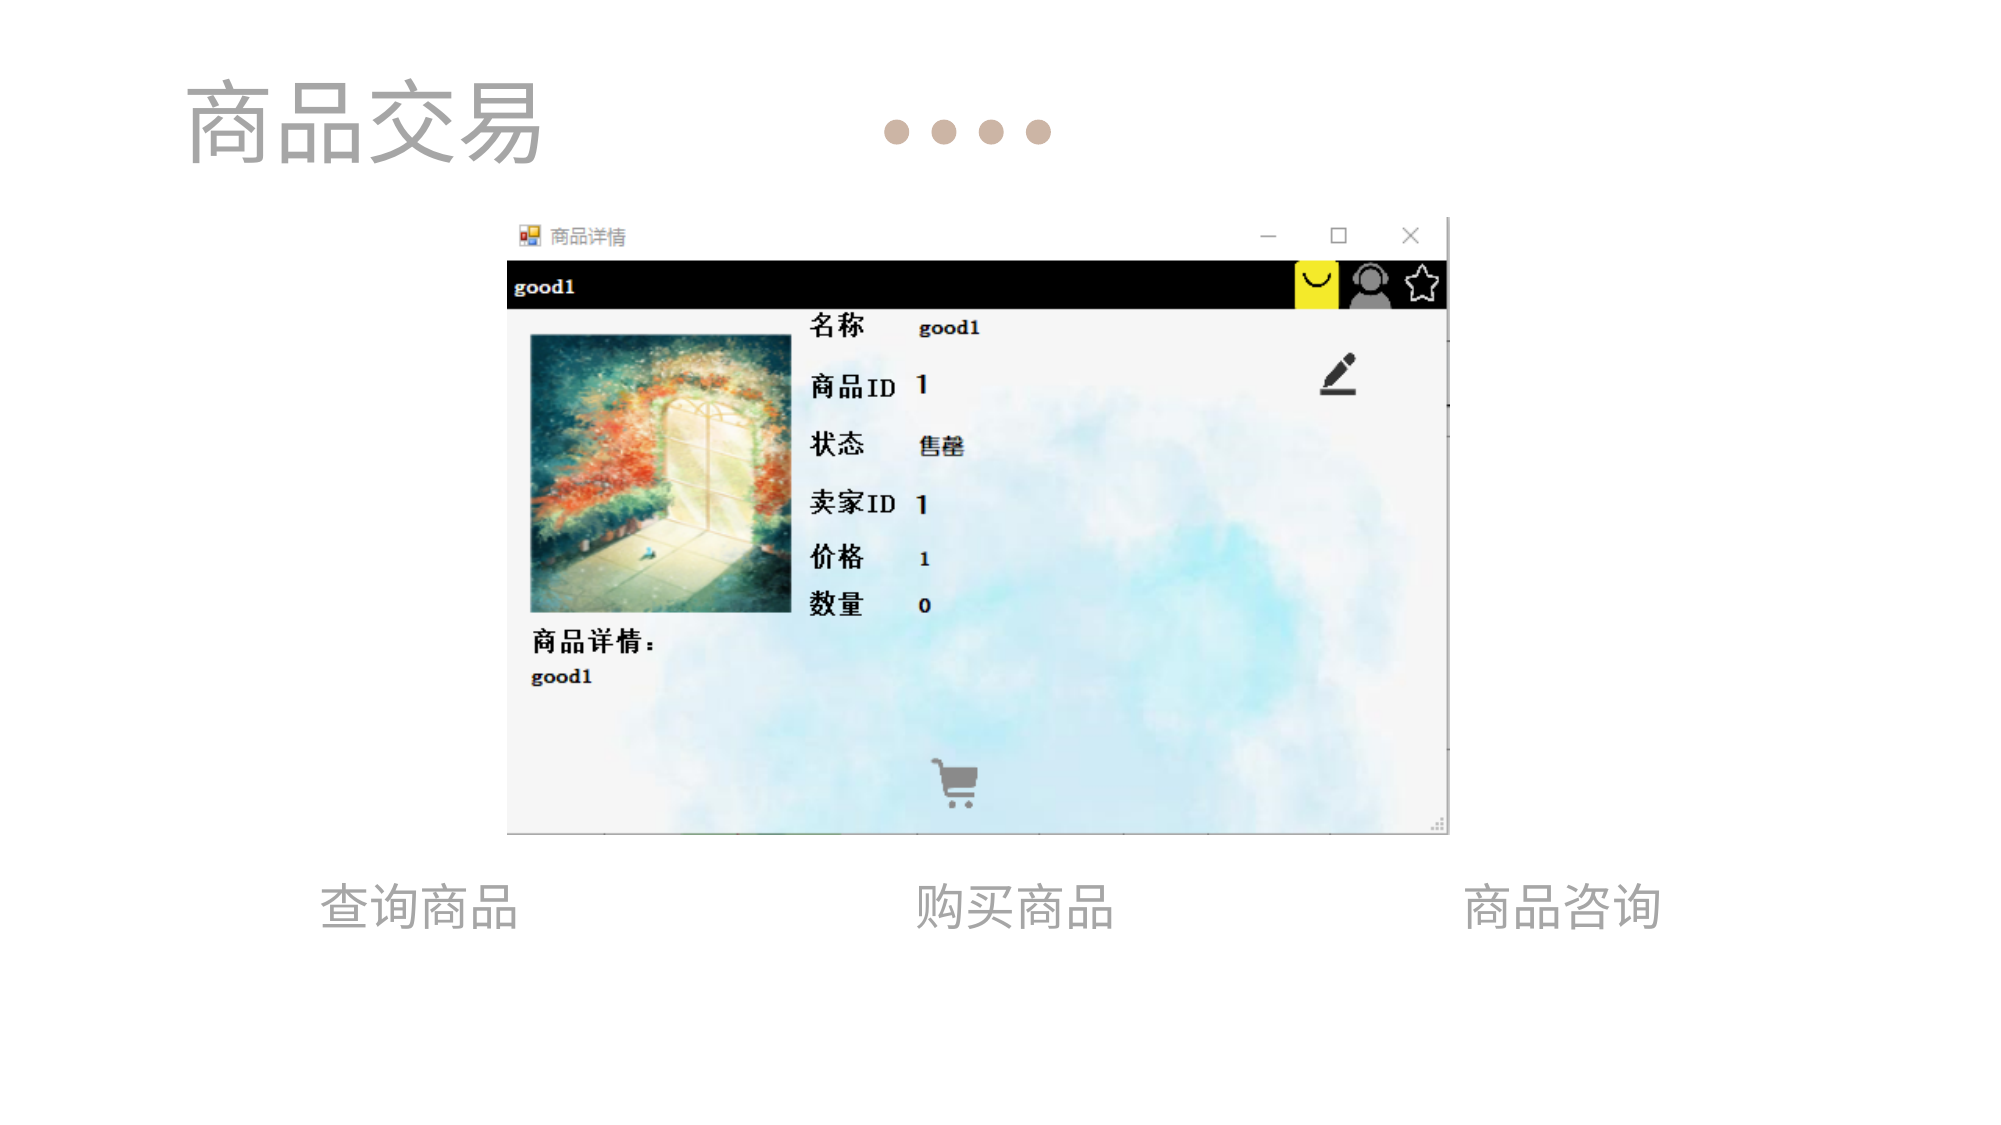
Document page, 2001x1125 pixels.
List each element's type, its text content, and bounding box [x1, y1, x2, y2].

text_box 商品交易 [149, 55, 607, 184]
text_box 查询商品 [285, 868, 554, 941]
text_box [884, 119, 1051, 145]
picture [507, 217, 1450, 835]
text_box 购买商品 [884, 868, 1147, 941]
text_box 商品咨询 [1418, 868, 1707, 941]
